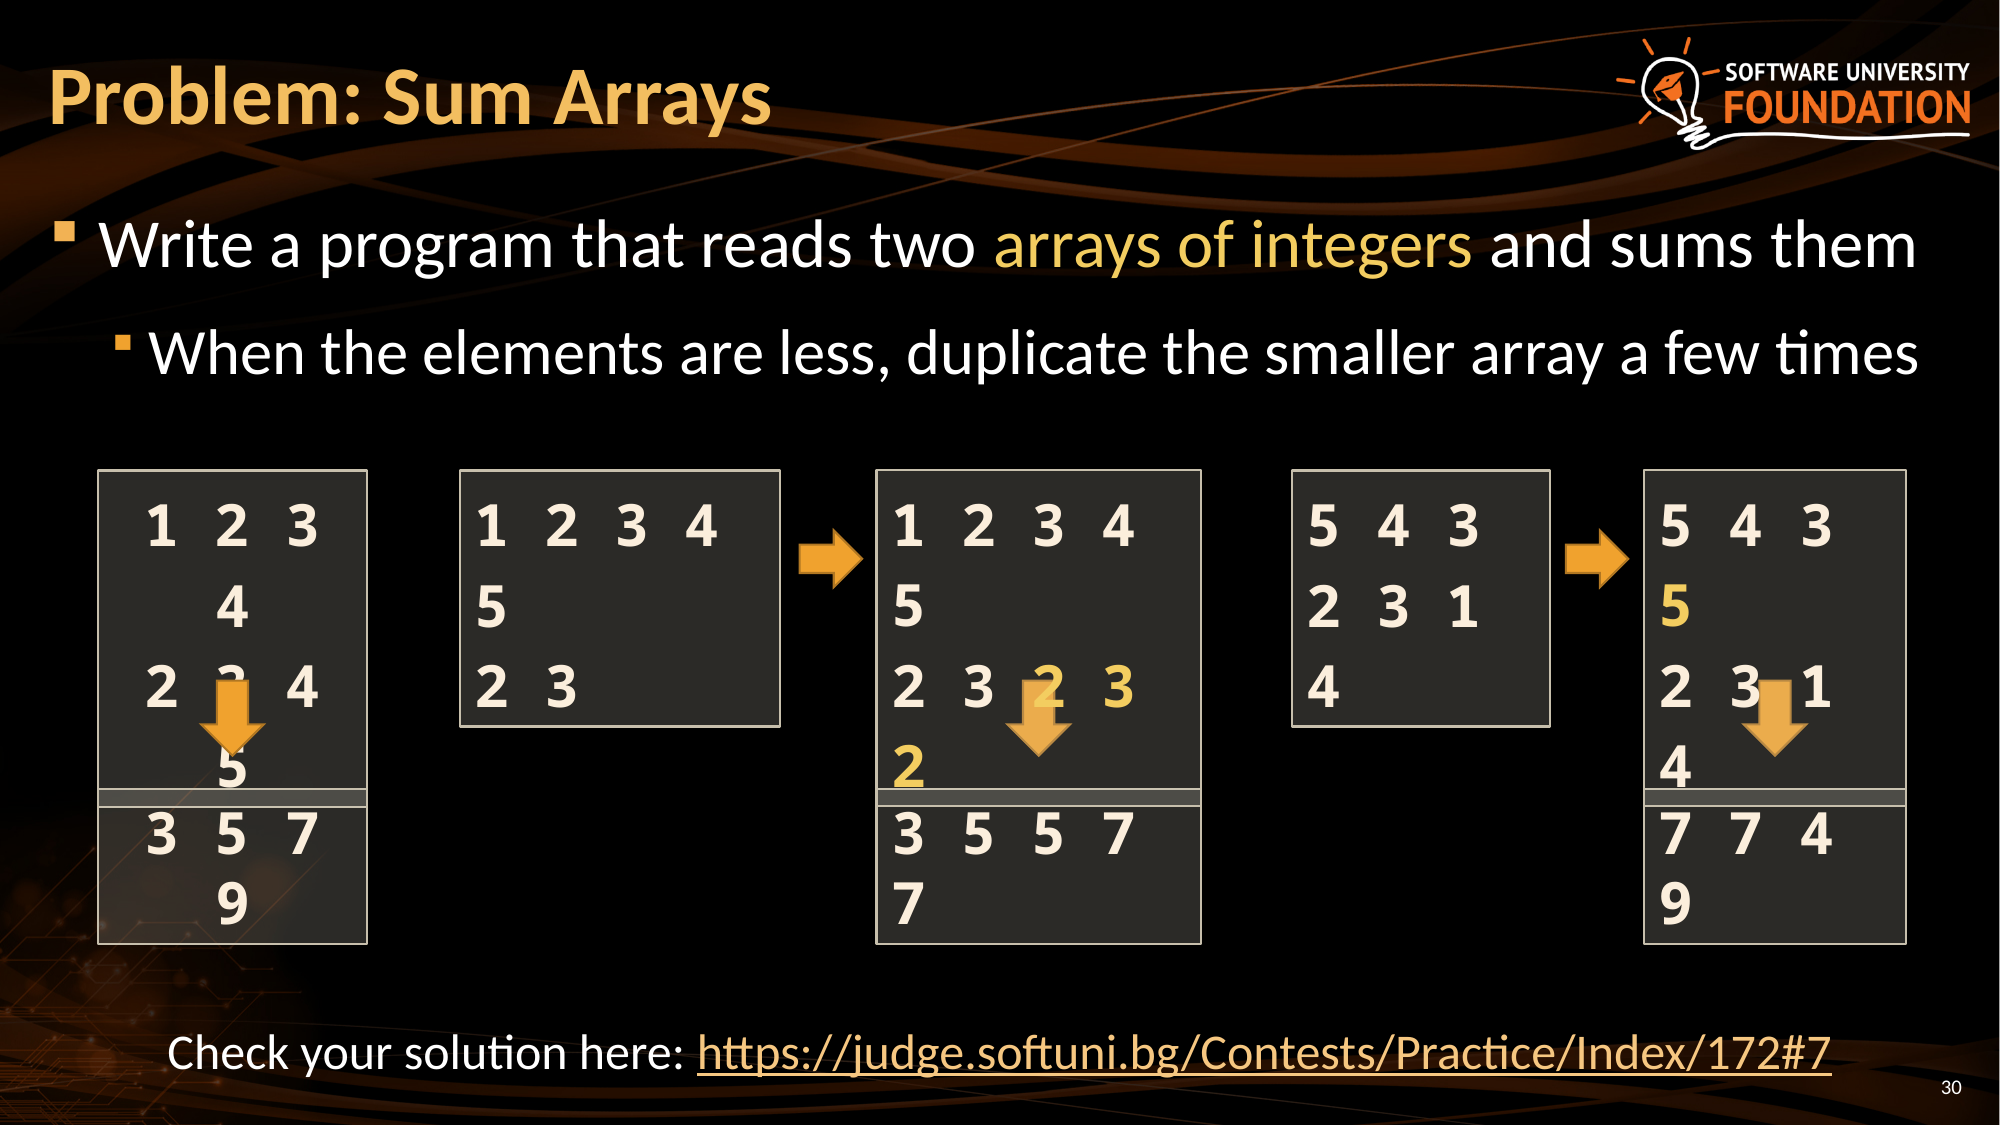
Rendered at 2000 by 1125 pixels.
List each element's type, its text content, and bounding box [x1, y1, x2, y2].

text_box [798, 527, 864, 590]
text_box 1 2 3 4 2 3 4 5 [98, 470, 367, 789]
text_box 3 5 7 9 [98, 789, 367, 944]
text_box 5 4 3 5 2 3 1 4 [1644, 469, 1906, 807]
title Problem: Sum Arrays [30, 6, 1602, 189]
list Write a program that reads two arrays of integers and sums them When the elements are less, duplicate the smaller array a few times [31, 188, 1968, 1103]
text_box Check your solution here: https://judge.softuni.bg/Contests/Practice/Index/172#7 [133, 1012, 1866, 1088]
text_box [198, 679, 267, 758]
picture [0, 0, 2000, 1125]
text_box [1564, 527, 1630, 590]
text_box 5 4 3 2 3 1 4 [1292, 470, 1550, 727]
text_box 7 7 4 9 [1644, 807, 1906, 944]
text_box 1 2 3 4 5 2 3 2 3 2 [876, 469, 1201, 807]
text_box 1 2 3 4 5 2 3 [459, 470, 780, 727]
text_box 3 5 5 7 7 [876, 807, 1201, 944]
